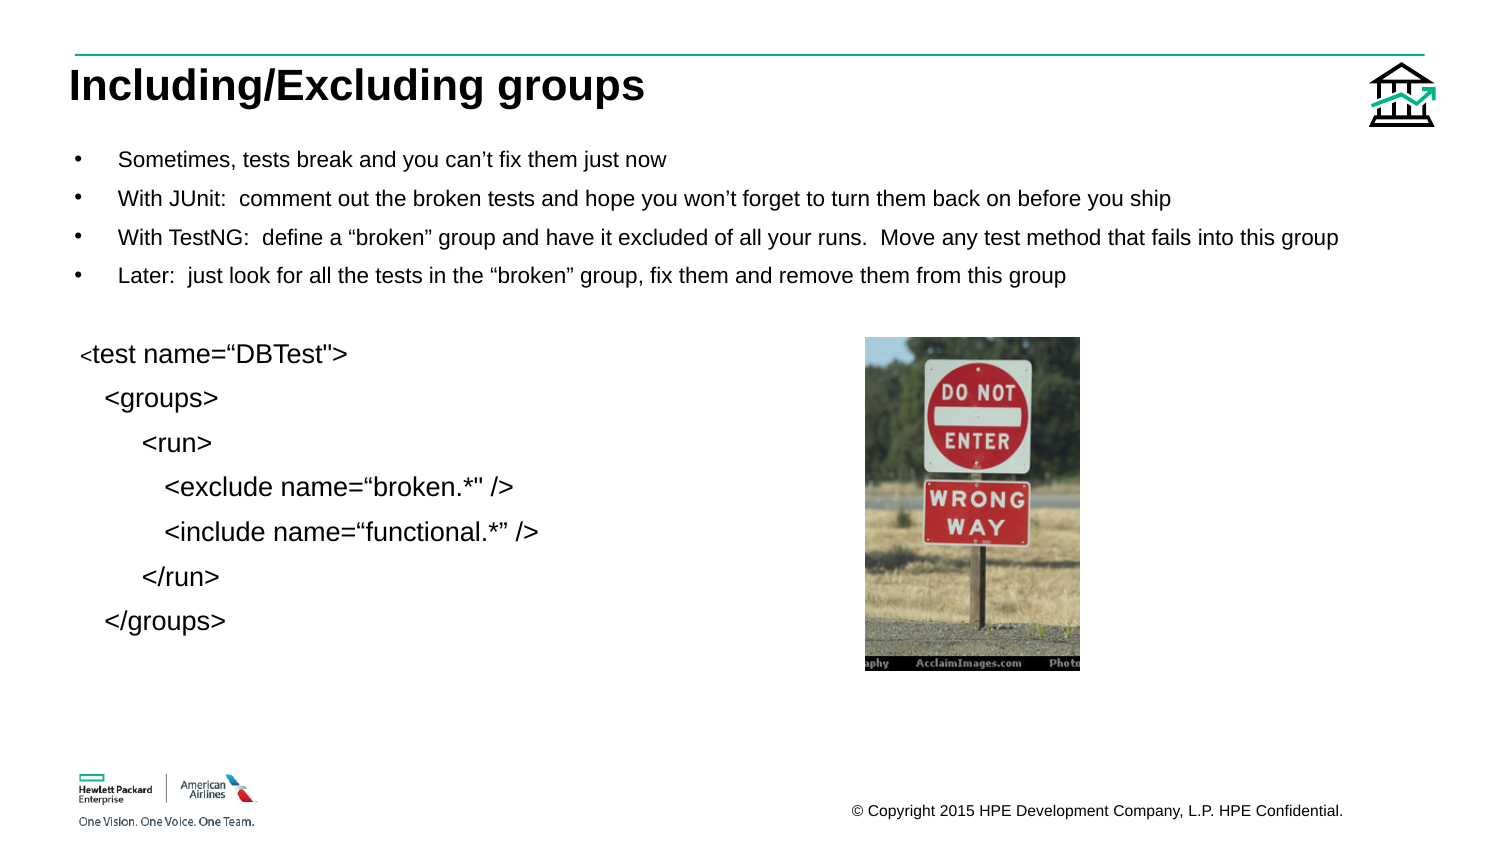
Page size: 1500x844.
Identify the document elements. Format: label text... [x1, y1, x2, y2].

picture [74, 773, 258, 831]
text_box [1368, 62, 1436, 127]
title Including/Excluding groups [58, 58, 1046, 159]
picture [865, 337, 1080, 671]
list Sometimes, tests break and you can’t fix them just now With JUnit: comment out the broken tests and hope you won’t forget to turn them back on before you ship With TestNG: define a “broken” group and have it excluded of all your runs. Move any test method that fails into this group Later: just look for all the tests in the “broken” group, fix them and remove them from this group <test name=“DBTest"> <groups> <run> <exclude name=“broken.*" /> <include name=“functional.*” /> </run> </groups> [74, 142, 1351, 671]
